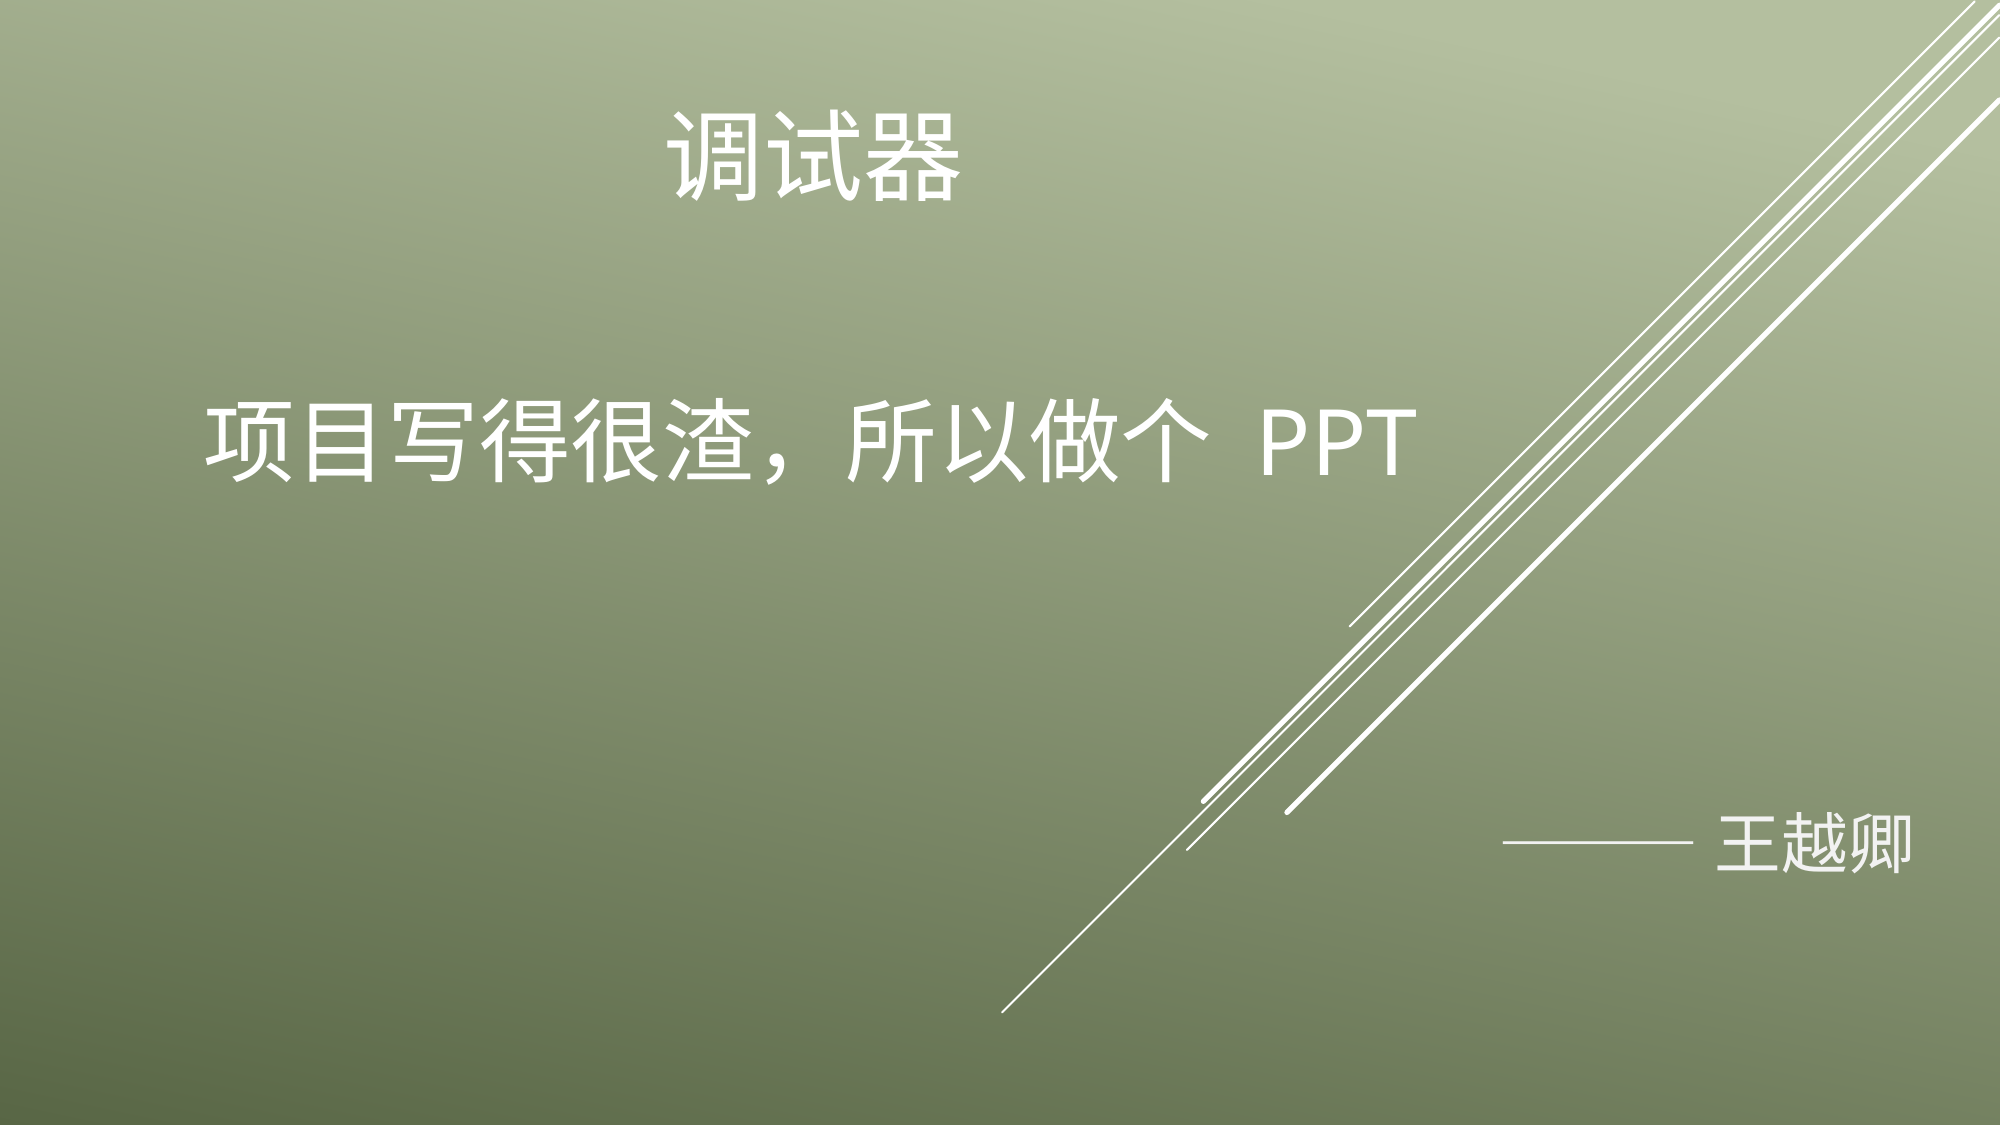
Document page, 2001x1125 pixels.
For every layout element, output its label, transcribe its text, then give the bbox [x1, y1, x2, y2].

subtitle ———王越卿 [1483, 793, 1939, 899]
title 调试器 [189, 84, 1438, 222]
text_box 项目写得很渣，所以做个 PPT [189, 376, 1484, 502]
